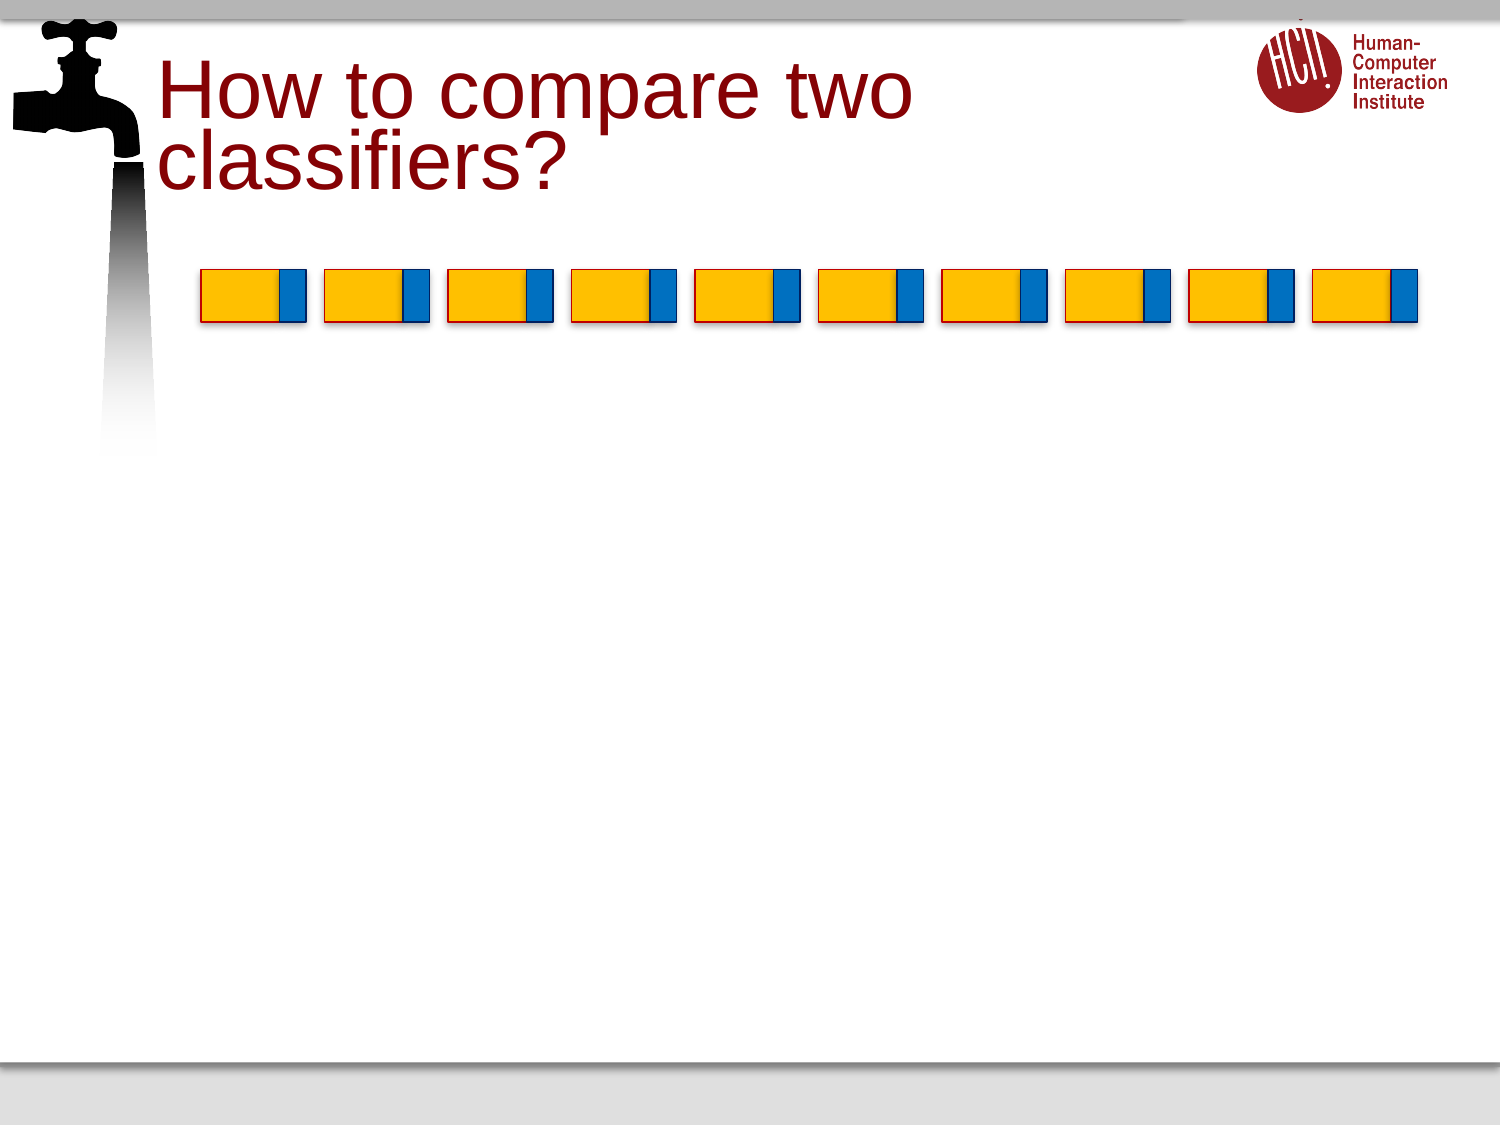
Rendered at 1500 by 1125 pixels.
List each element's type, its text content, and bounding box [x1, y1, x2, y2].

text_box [447, 269, 554, 323]
title How to compare two classifiers? [156, 50, 1187, 214]
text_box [818, 269, 924, 323]
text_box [324, 269, 430, 323]
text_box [571, 269, 677, 323]
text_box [941, 269, 1048, 323]
picture [13, 20, 140, 158]
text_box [694, 269, 801, 323]
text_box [200, 269, 307, 323]
picture [1257, 20, 1447, 113]
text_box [1065, 269, 1171, 323]
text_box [1312, 269, 1418, 323]
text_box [1188, 269, 1295, 323]
